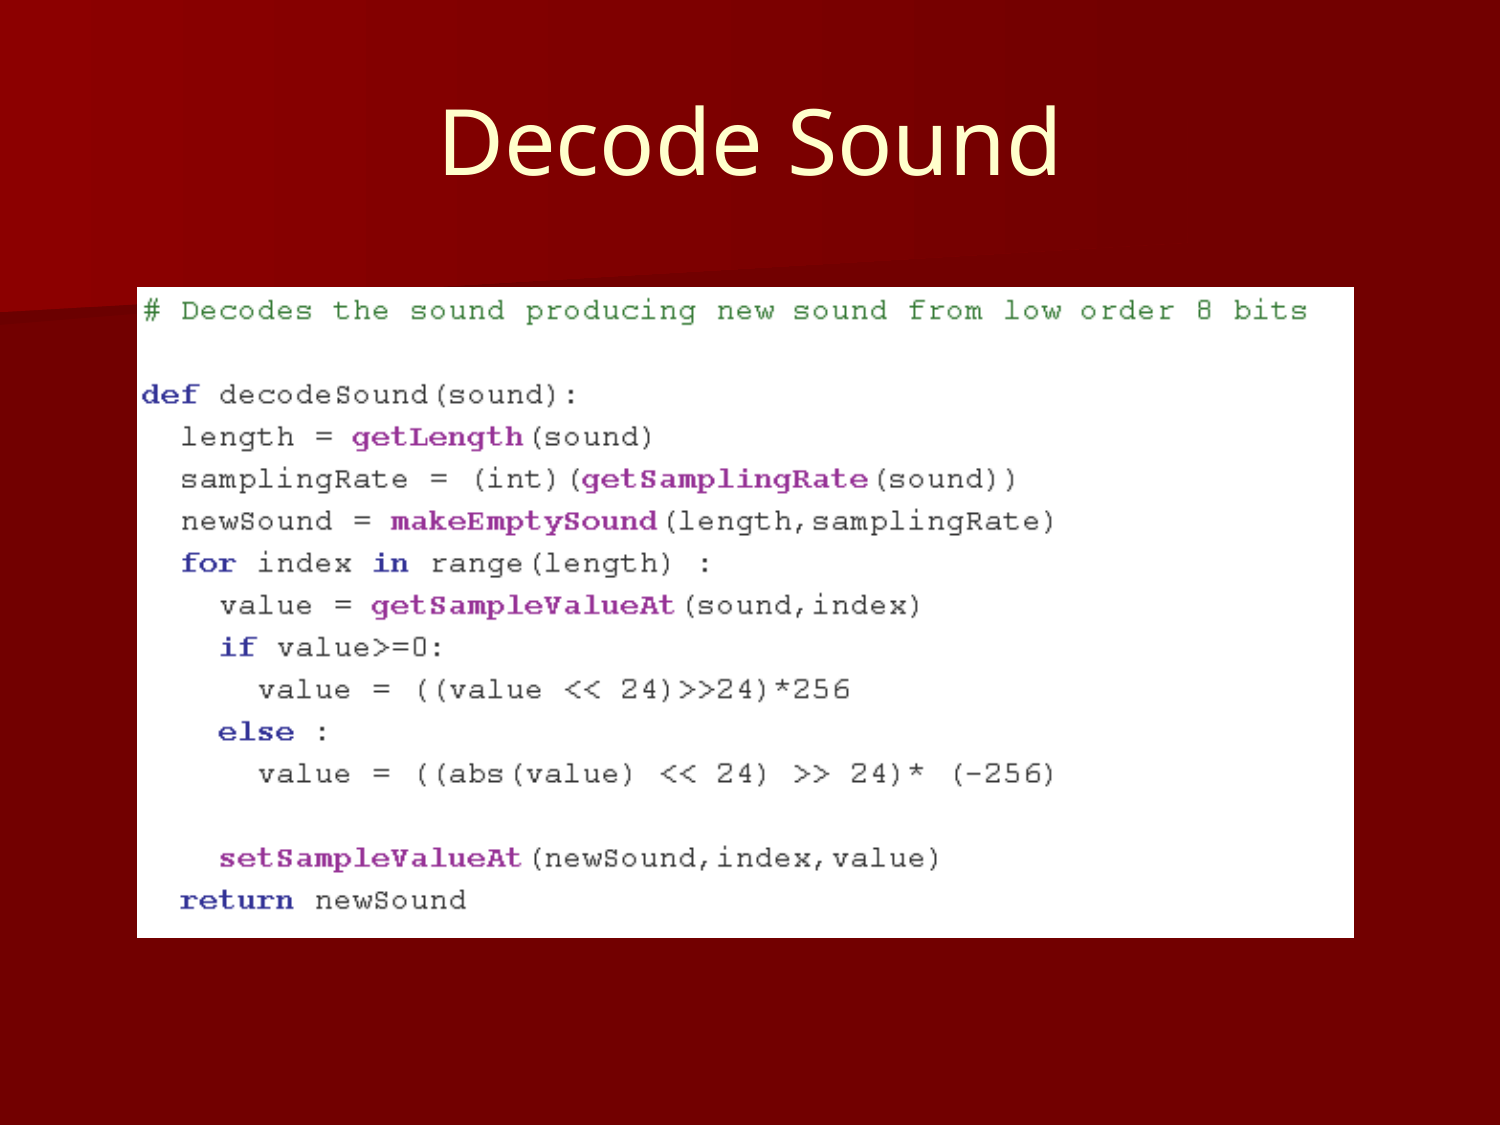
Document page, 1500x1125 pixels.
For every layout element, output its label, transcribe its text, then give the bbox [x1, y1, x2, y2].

picture [137, 287, 1354, 938]
title Decode Sound [74, 44, 1426, 233]
